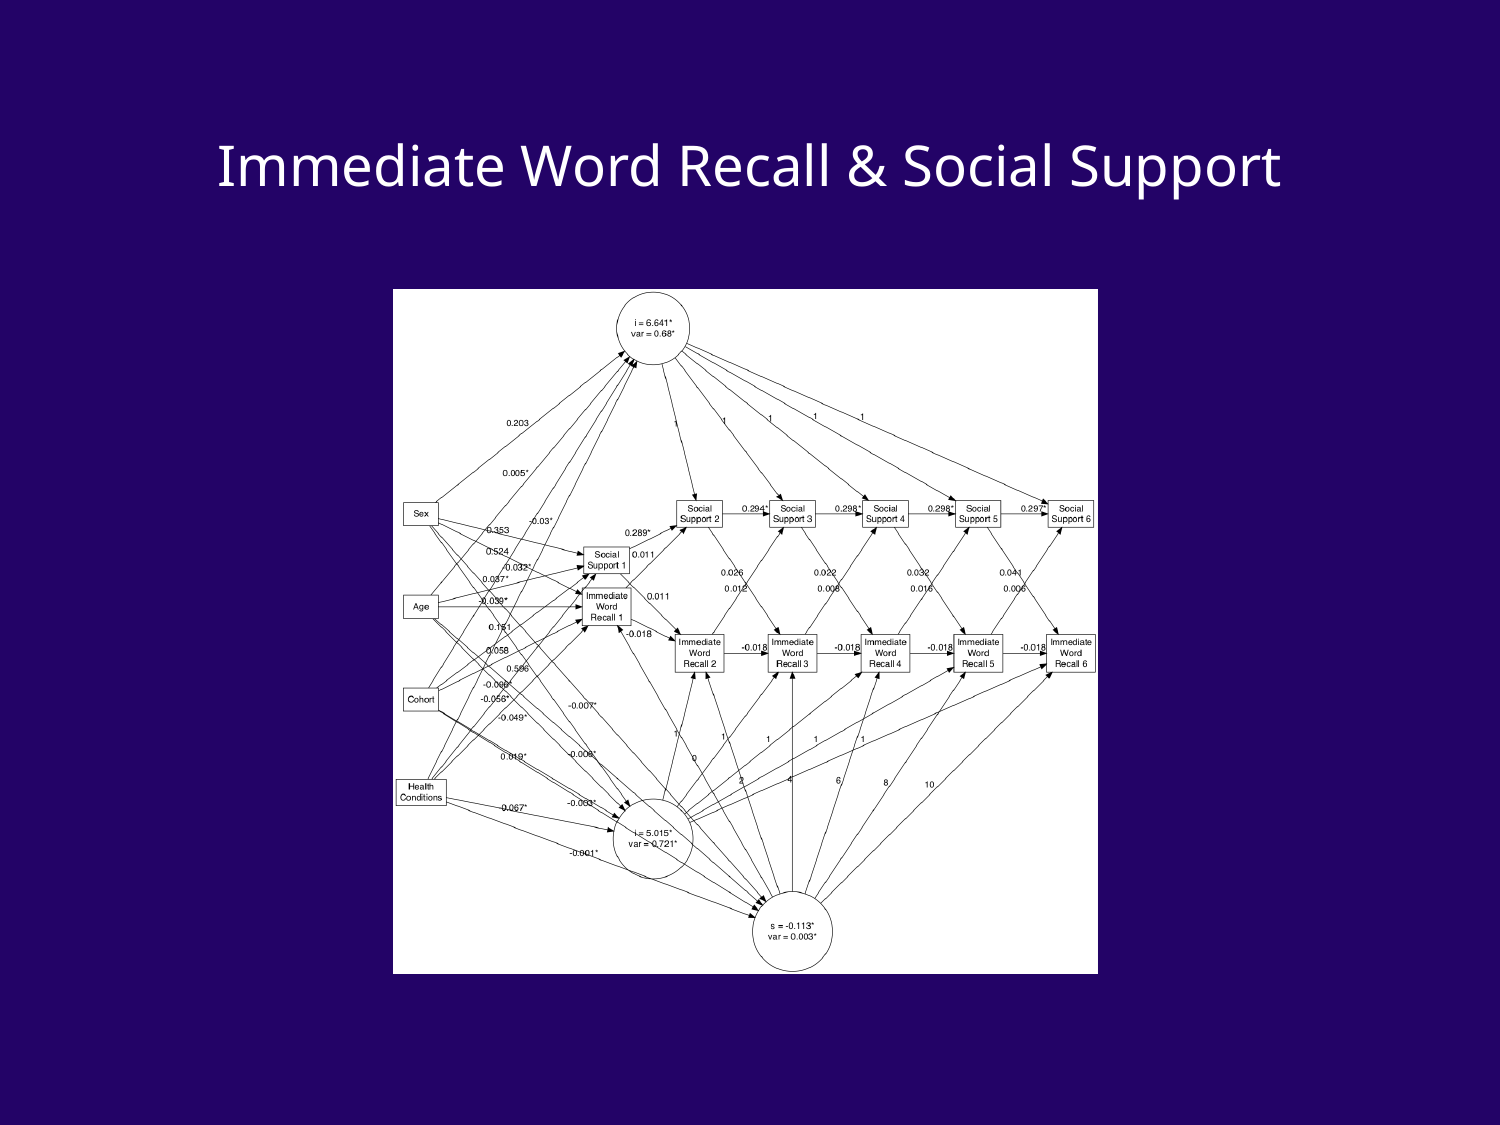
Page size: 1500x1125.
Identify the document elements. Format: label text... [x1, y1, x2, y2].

picture [393, 289, 1098, 974]
title Immediate Word Recall & Social Support [103, 59, 1397, 278]
